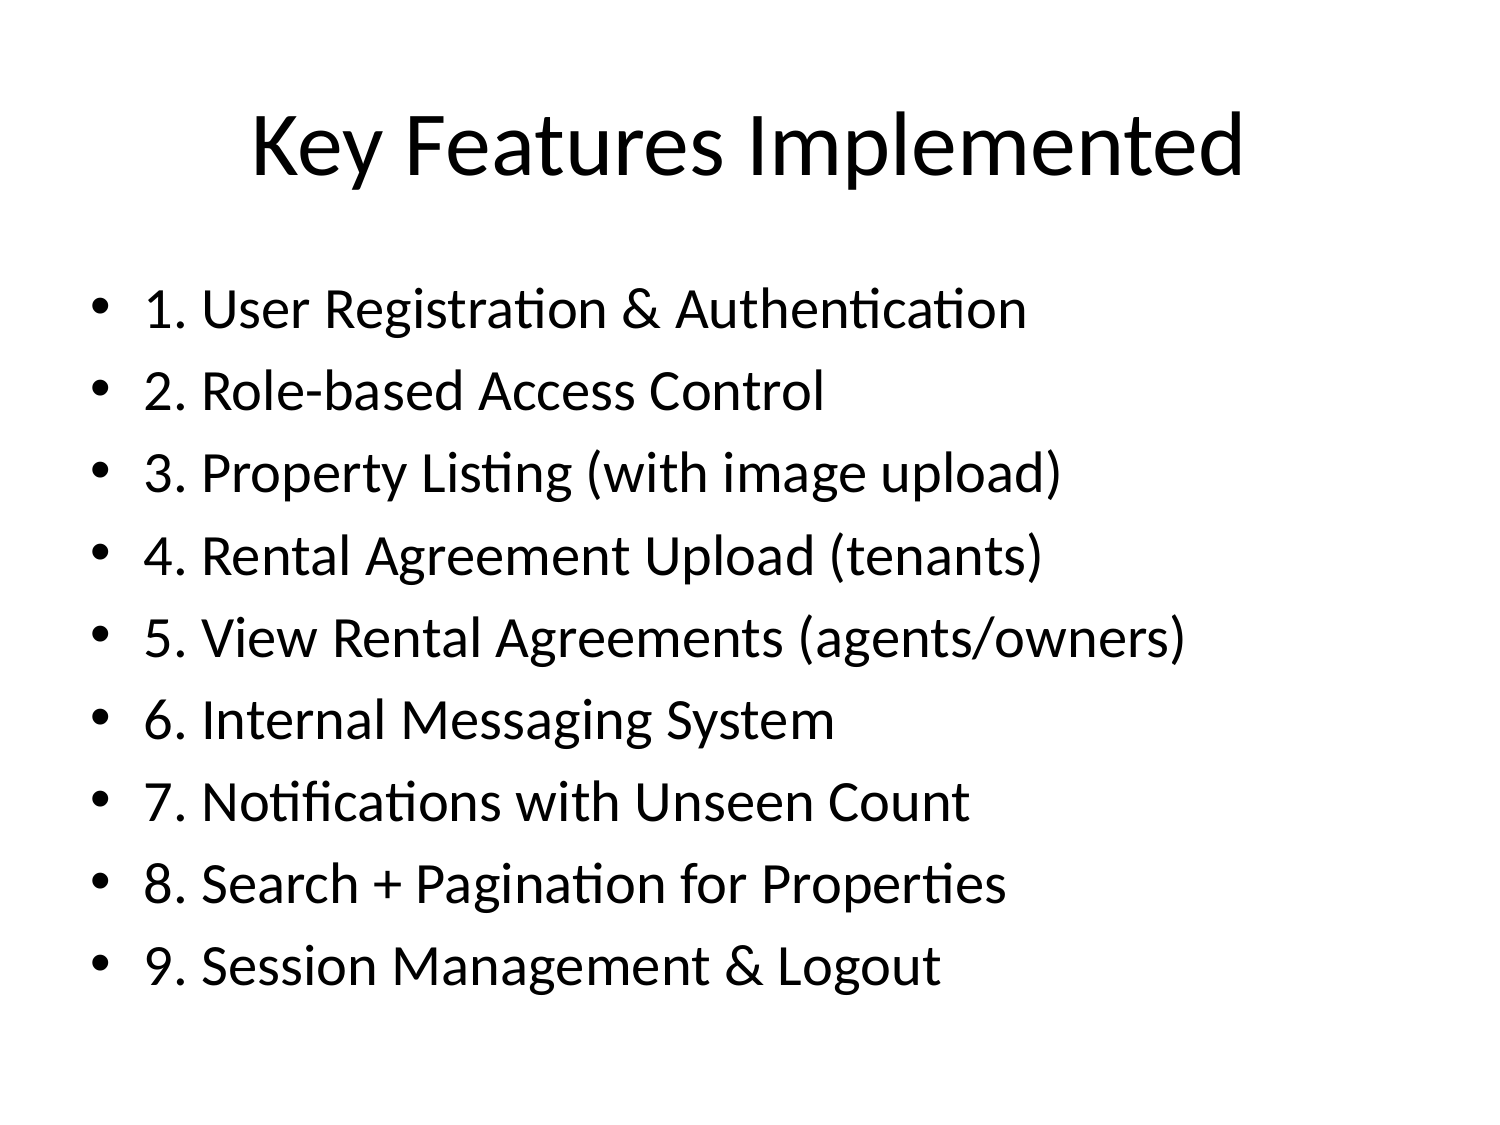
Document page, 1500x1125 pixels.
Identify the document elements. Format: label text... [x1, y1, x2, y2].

list 1. User Registration & Authentication 2. Role-based Access Control 3. Property Listing (with image upload) 4. Rental Agreement Upload (tenants) 5. View Rental Agreements (agents/owners) 6. Internal Messaging System 7. Notifications with Unseen Count 8. Search + Pagination for Properties 9. Session Management & Logout [75, 262, 1425, 1005]
title Key Features Implemented [75, 45, 1425, 233]
